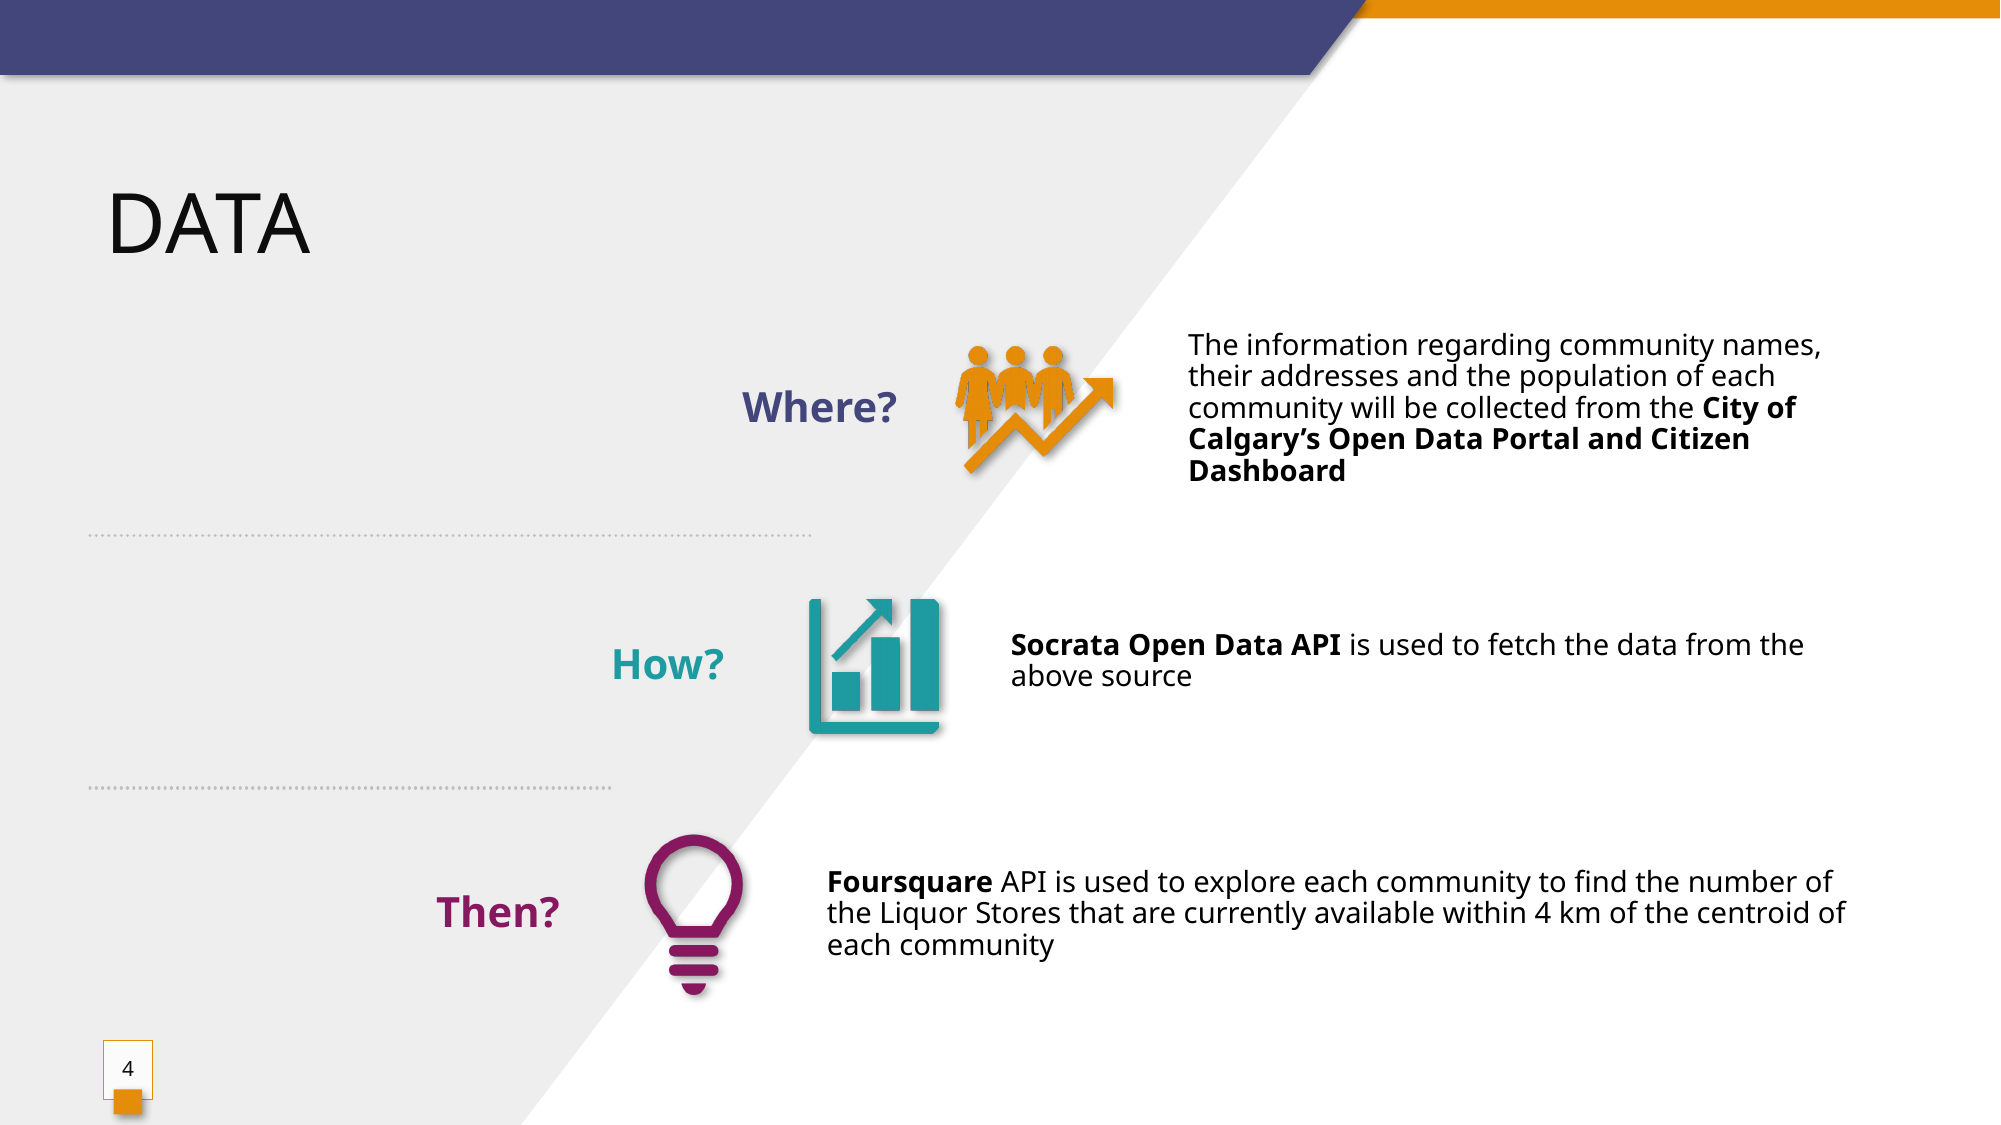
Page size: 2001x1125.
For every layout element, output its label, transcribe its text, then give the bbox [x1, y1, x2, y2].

list Foursquare API is used to explore each community to find the number of the Liquor Stores that are currently available within 4 km of the centroid of each community [811, 839, 1881, 990]
list Then? [90, 879, 575, 950]
list Where? [102, 374, 913, 444]
list How? [90, 631, 750, 701]
slide_number 4 [103, 1040, 153, 1100]
text_box [113, 1089, 143, 1115]
list The information regarding community names, their addresses and the population of each community will be collected from the City of Calgary’s Open Data Portal and Citizen Dashboard [1173, 333, 1881, 484]
list Socrata Open Data API is used to fetch the data from the above source [995, 586, 1881, 737]
picture [944, 317, 1124, 501]
picture [603, 822, 784, 1006]
title Data [90, 162, 1863, 279]
picture [782, 574, 963, 758]
